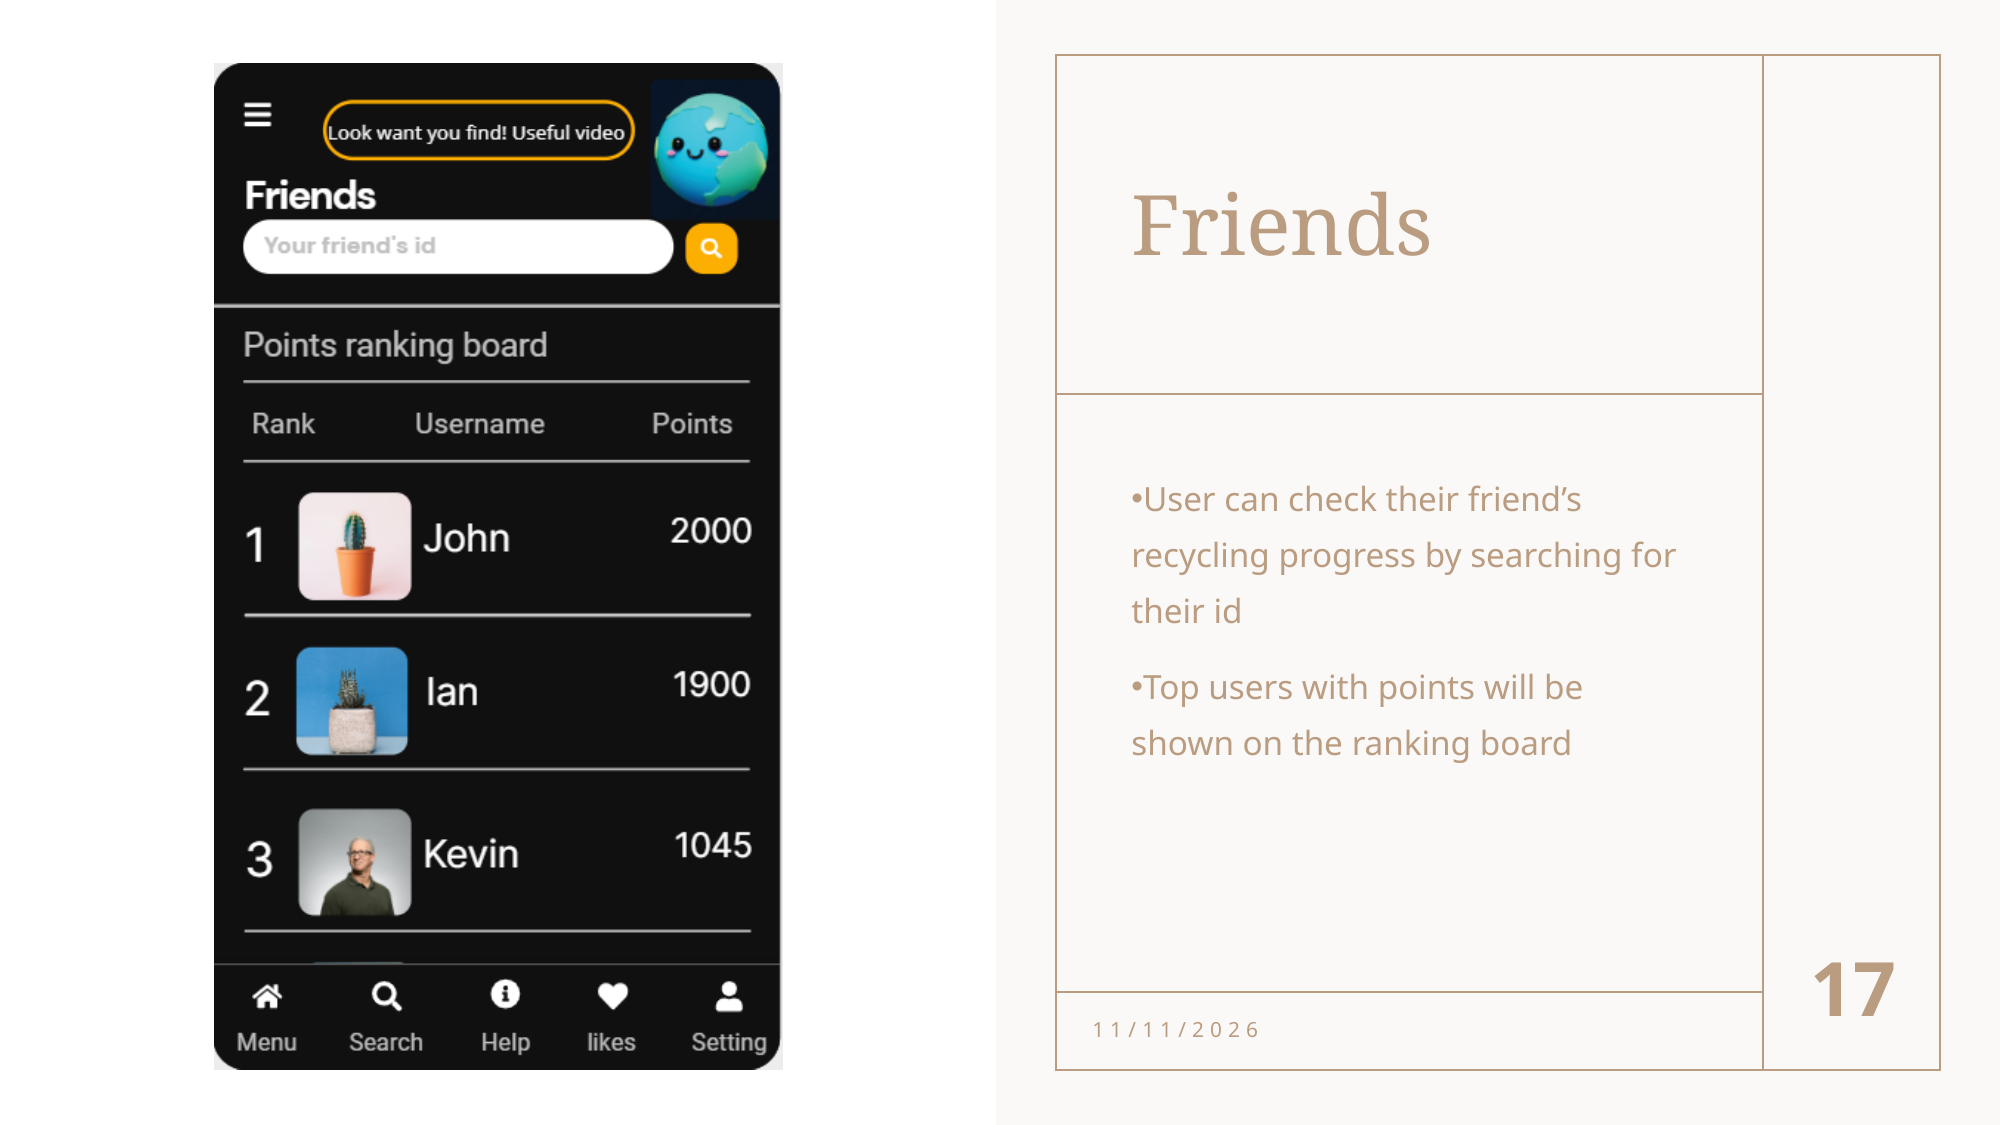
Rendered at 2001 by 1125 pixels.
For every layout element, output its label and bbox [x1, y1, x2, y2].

picture [214, 63, 783, 1071]
text_box [995, 0, 2000, 1125]
text_box [1055, 54, 1941, 1071]
text_box [0, 0, 995, 1125]
